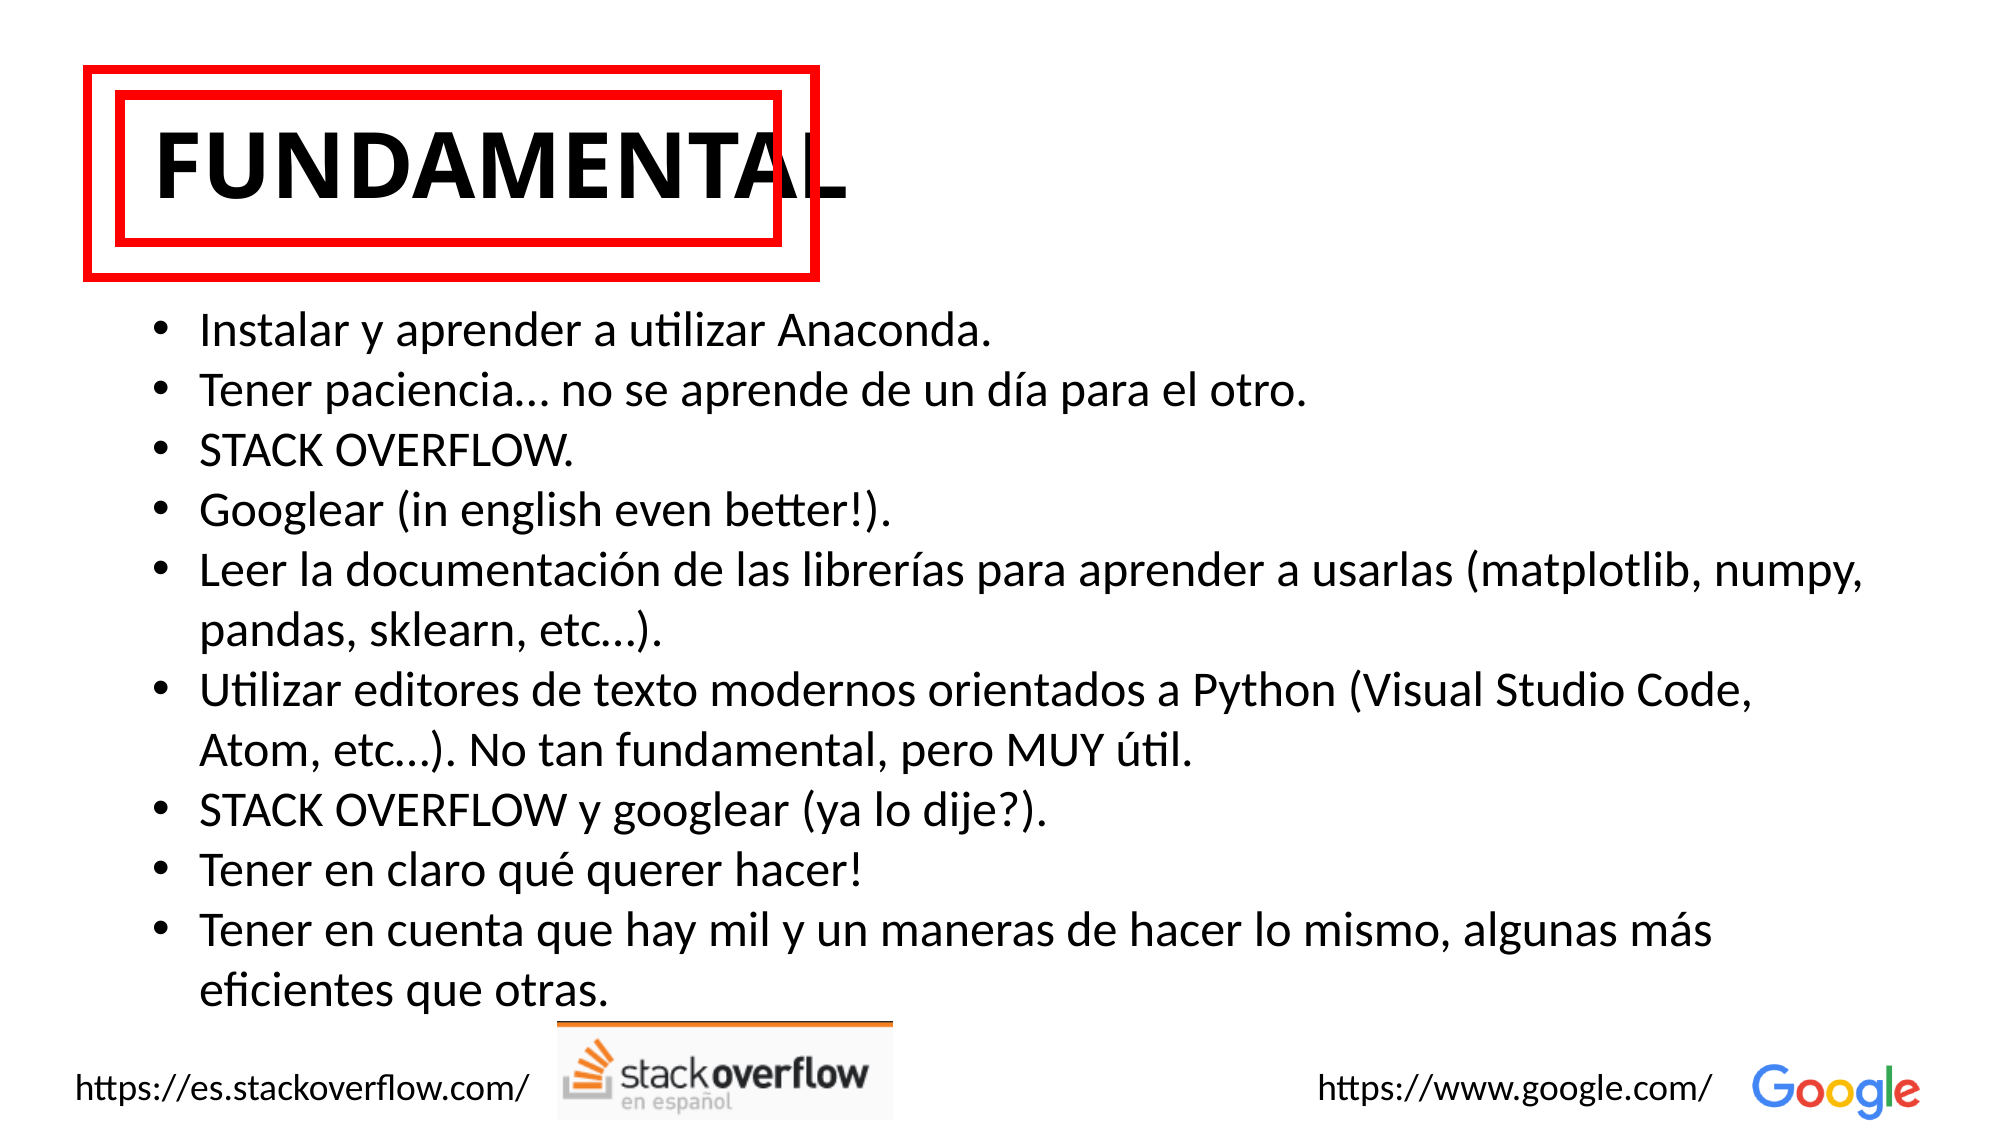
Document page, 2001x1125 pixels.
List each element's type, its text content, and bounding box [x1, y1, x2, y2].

text_box Instalar y aprender a utilizar Anaconda. Tener paciencia… no se aprende de un día para el otro. STACK OVERFLOW. Googlear (in english even better!). Leer la documentación de las librerías para aprender a usarlas (matplotlib, numpy, pandas, sklearn, etc…). Utilizar editores de texto modernos orientados a Python (Visual Studio Code, Atom, etc…). No tan fundamental, pero MUY útil. STACK OVERFLOW y googlear (ya lo dije?). Tener en claro qué querer hacer! Tener en cuenta que hay mil y un maneras de hacer lo mismo, algunas más eficientes que otras. [137, 289, 1880, 1070]
picture [1739, 1055, 1928, 1125]
title FUNDAMENTAL [137, 59, 1863, 278]
picture [557, 1021, 893, 1120]
text_box https://es.stackoverflow.com/ [60, 1055, 557, 1115]
text_box https://www.google.com/ [1302, 1055, 1739, 1115]
text_box [86, 69, 816, 278]
